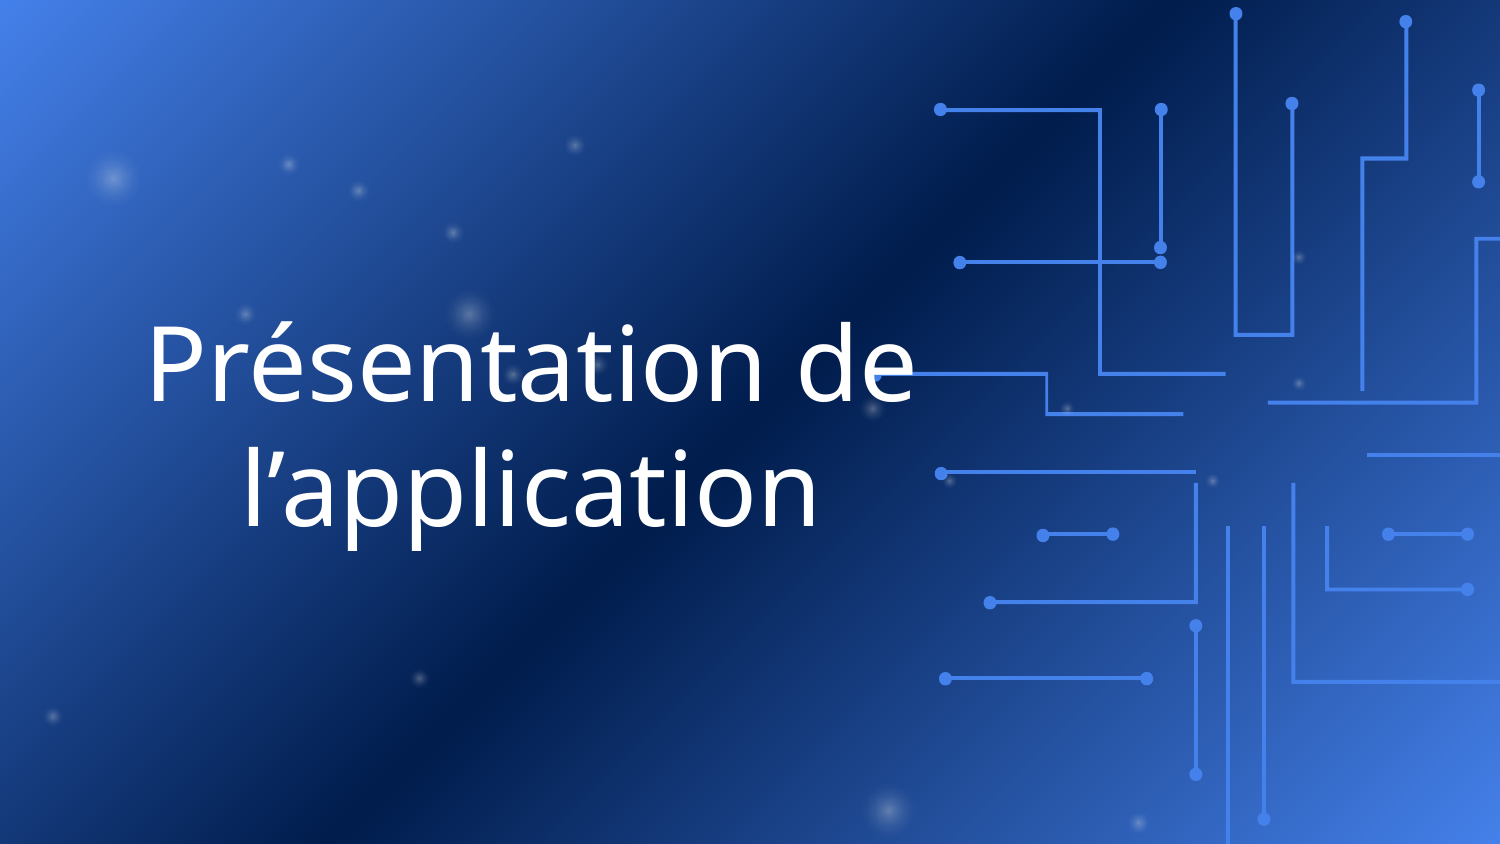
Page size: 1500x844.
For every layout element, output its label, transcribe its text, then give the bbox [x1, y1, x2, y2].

title Présentation de l’application [77, 306, 986, 538]
